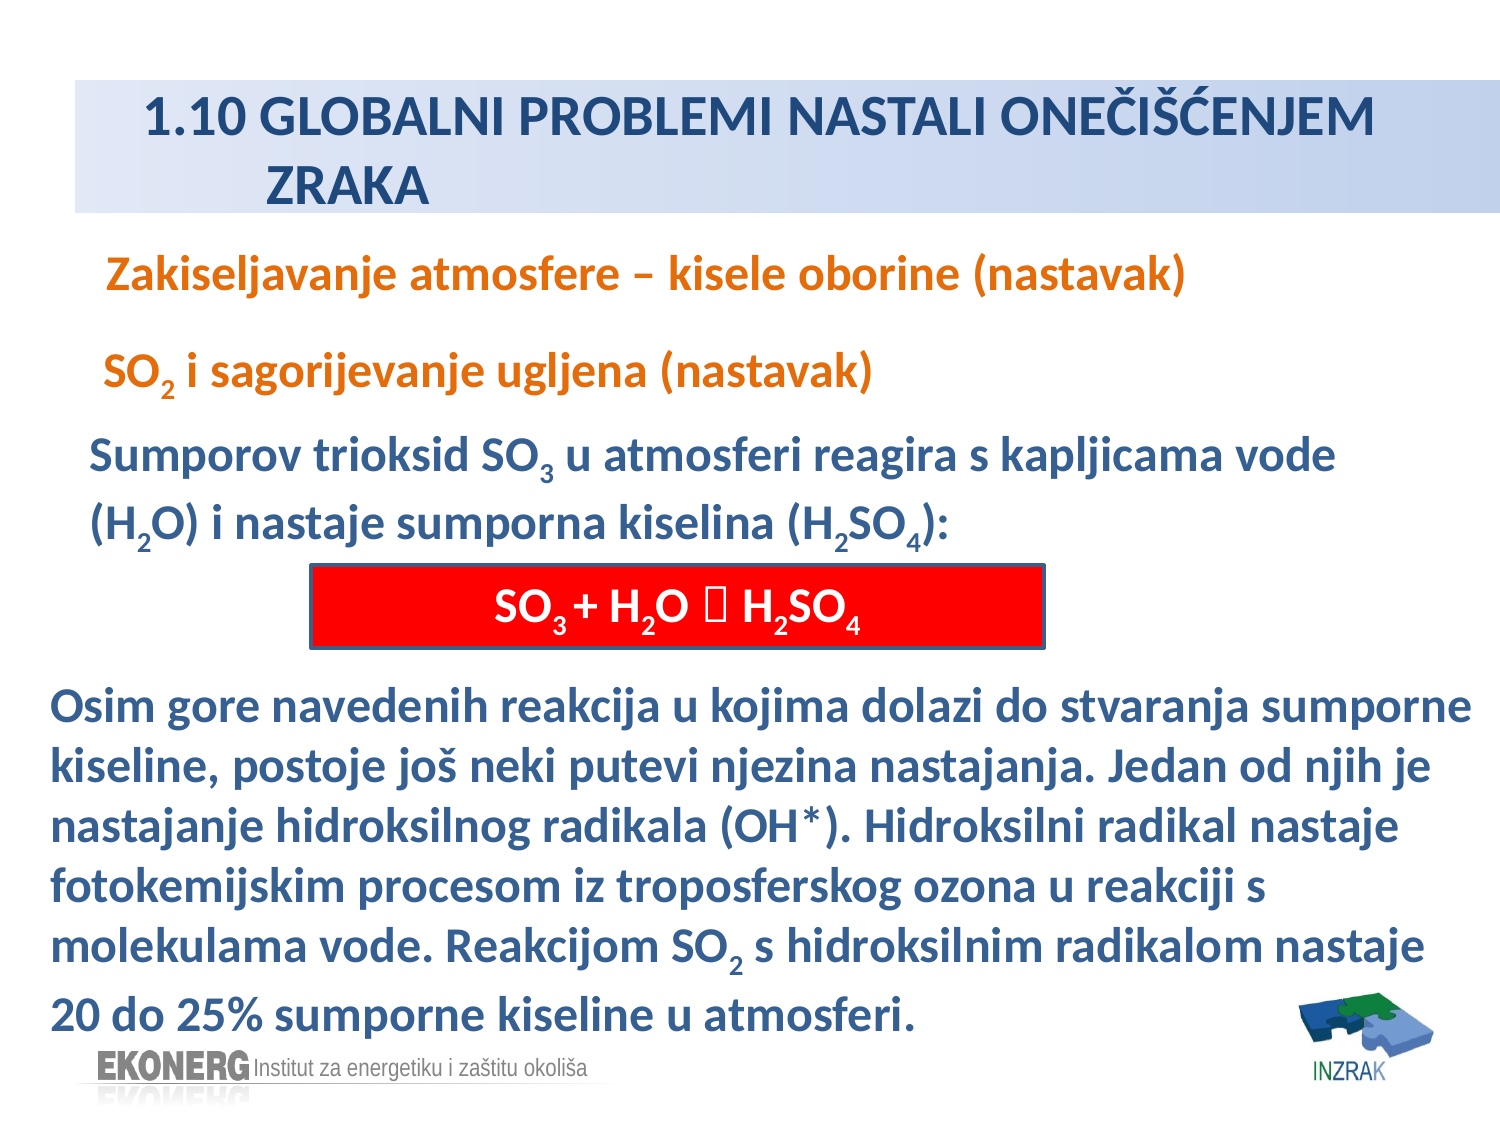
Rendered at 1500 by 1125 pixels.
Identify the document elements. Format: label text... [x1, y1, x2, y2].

text_box Zakiseljavanje atmosfere – kisele oborine (nastavak) [92, 232, 1500, 308]
picture [1298, 992, 1434, 1088]
text_box Sumporov trioksid SO3 u atmosferi reagira s kapljicama vode (H2O) i nastaje sumporna kiselina (H2SO4): [75, 413, 1458, 566]
text_box SO2 i sagorijevanje ugljena (nastavak) [88, 329, 1132, 413]
text_box Osim gore navedenih reakcija u kojima dolazi do stvaranja sumporne kiseline, postoje još neki putevi njezina nastajanja. Jedan od njih je nastajanje hidroksilnog radikala (OH*). Hidroksilni radikal nastaje fotokemijskim procesom iz troposferskog ozona u reakciji s molekulama vode. Reakcijom SO2 s hidroksilnim radikalom nastaje 20 do 25% sumporne kiseline u atmosferi. [35, 665, 1500, 1049]
title 1.10 GLOBALNI PROBLEMI NASTALI ONEČIŠĆENJEM ZRAKA [75, 80, 1500, 213]
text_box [61, 1038, 636, 1112]
text_box SO3 + H2O  H2SO4 [309, 563, 1046, 650]
